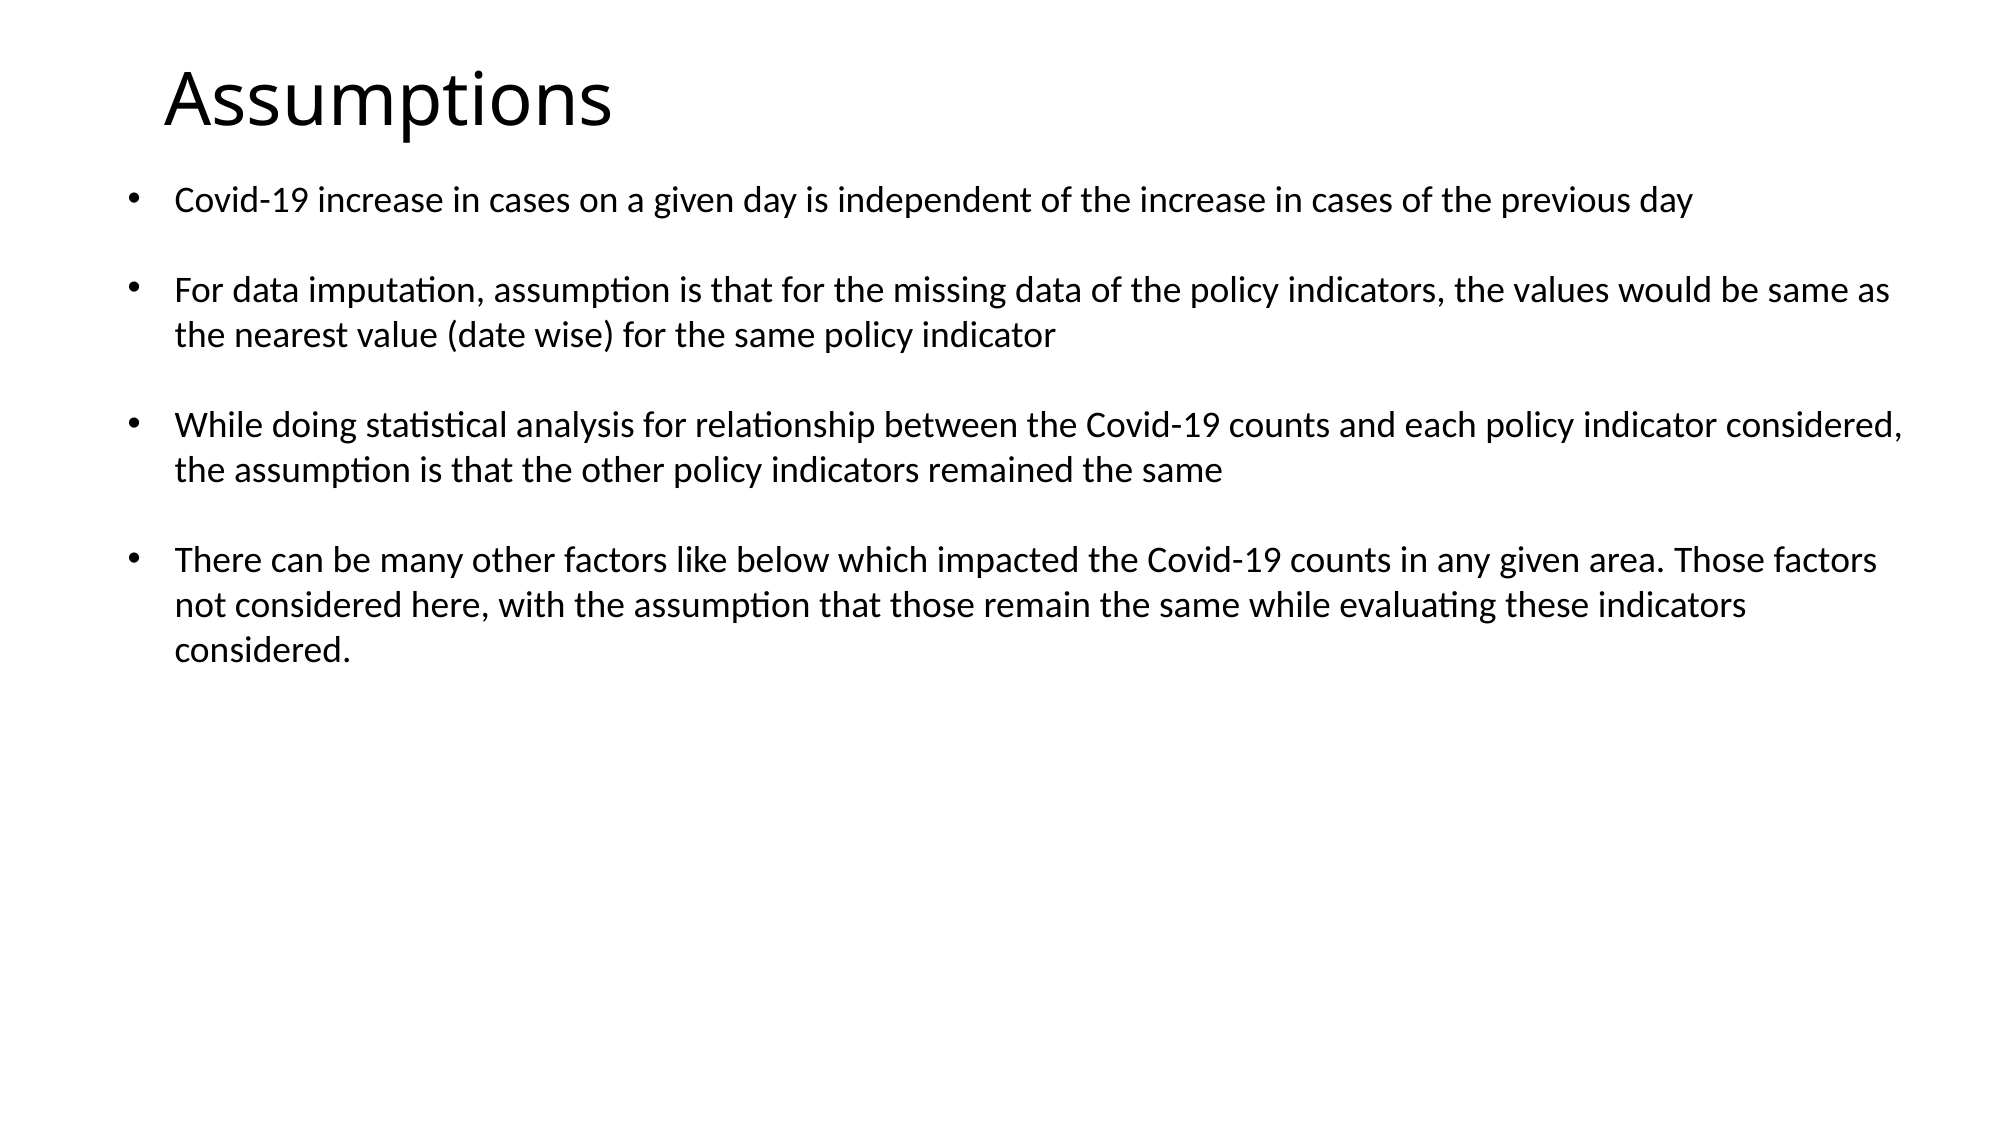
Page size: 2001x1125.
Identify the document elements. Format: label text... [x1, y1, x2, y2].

title Assumptions [149, 49, 1875, 153]
text_box Covid-19 increase in cases on a given day is independent of the increase in cases of the previous day For data imputation, assumption is that for the missing data of the policy indicators, the values would be same as the nearest value (date wise) for the same policy indicator While doing statistical analysis for relationship between the Covid-19 counts and each policy indicator considered, the assumption is that the other policy indicators remained the same There can be many other factors like below which impacted the Covid-19 counts in any given area. Those factors not considered here, with the assumption that those remain the same while evaluating these indicators considered. [112, 167, 1932, 677]
